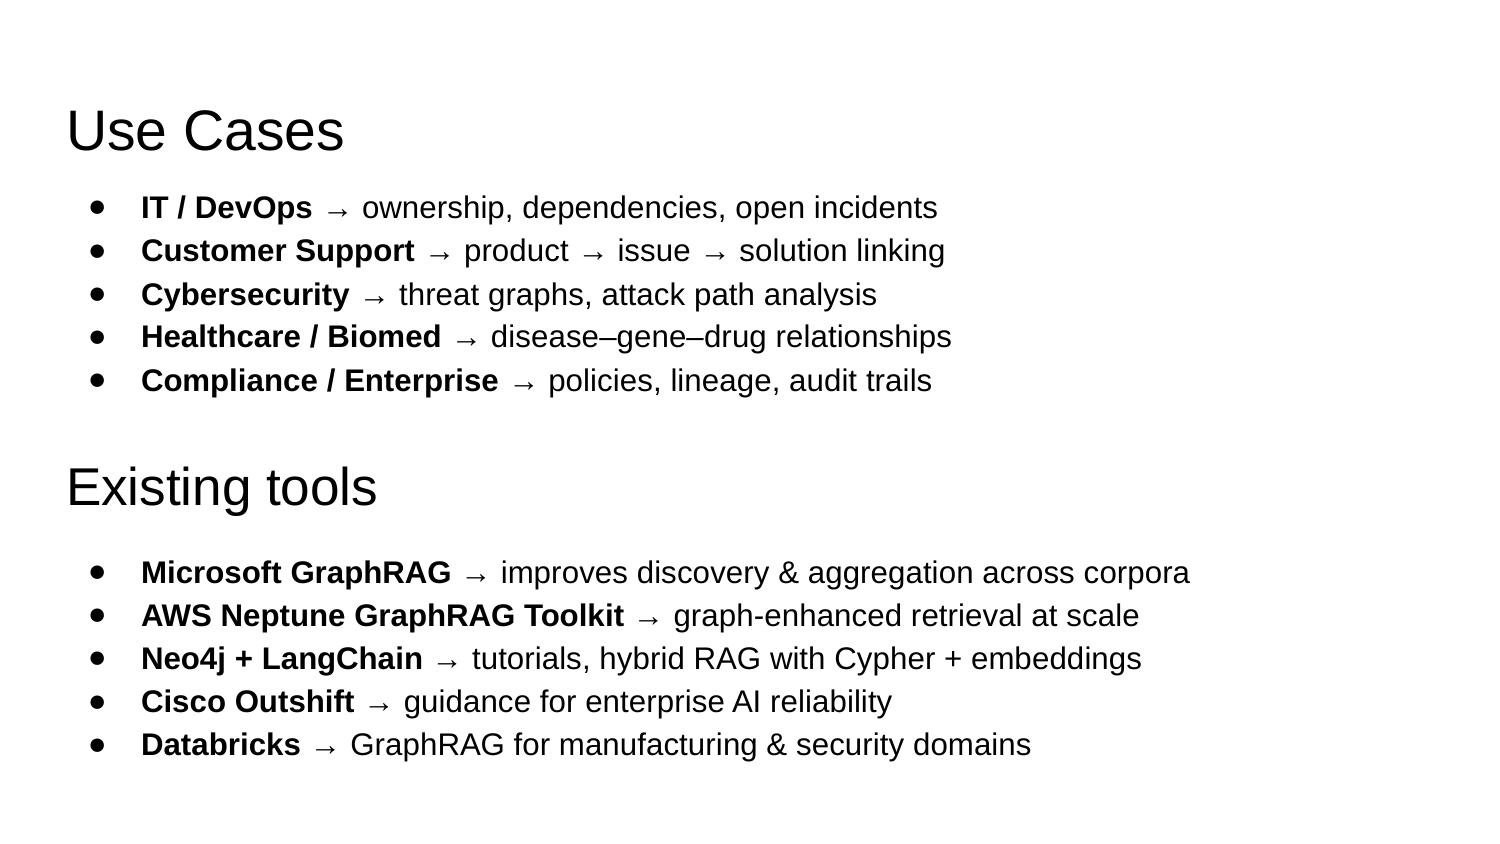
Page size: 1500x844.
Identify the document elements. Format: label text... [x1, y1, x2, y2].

list IT / DevOps → ownership, dependencies, open incidents Customer Support → product → issue → solution linking Cybersecurity → threat graphs, attack path analysis Healthcare / Biomed → disease–gene–drug relationships Compliance / Enterprise → policies, lineage, audit trails [51, 166, 1391, 422]
title Use Cases [51, 83, 1449, 178]
title Existing tools [51, 437, 1449, 532]
text_box Microsoft GraphRAG → improves discovery & aggregation across corpora AWS Neptune GraphRAG Toolkit → graph-enhanced retrieval at scale Neo4j + LangChain → tutorials, hybrid RAG with Cypher + embeddings Cisco Outshift → guidance for enterprise AI reliability Databricks → GraphRAG for manufacturing & security domains [51, 532, 1449, 778]
